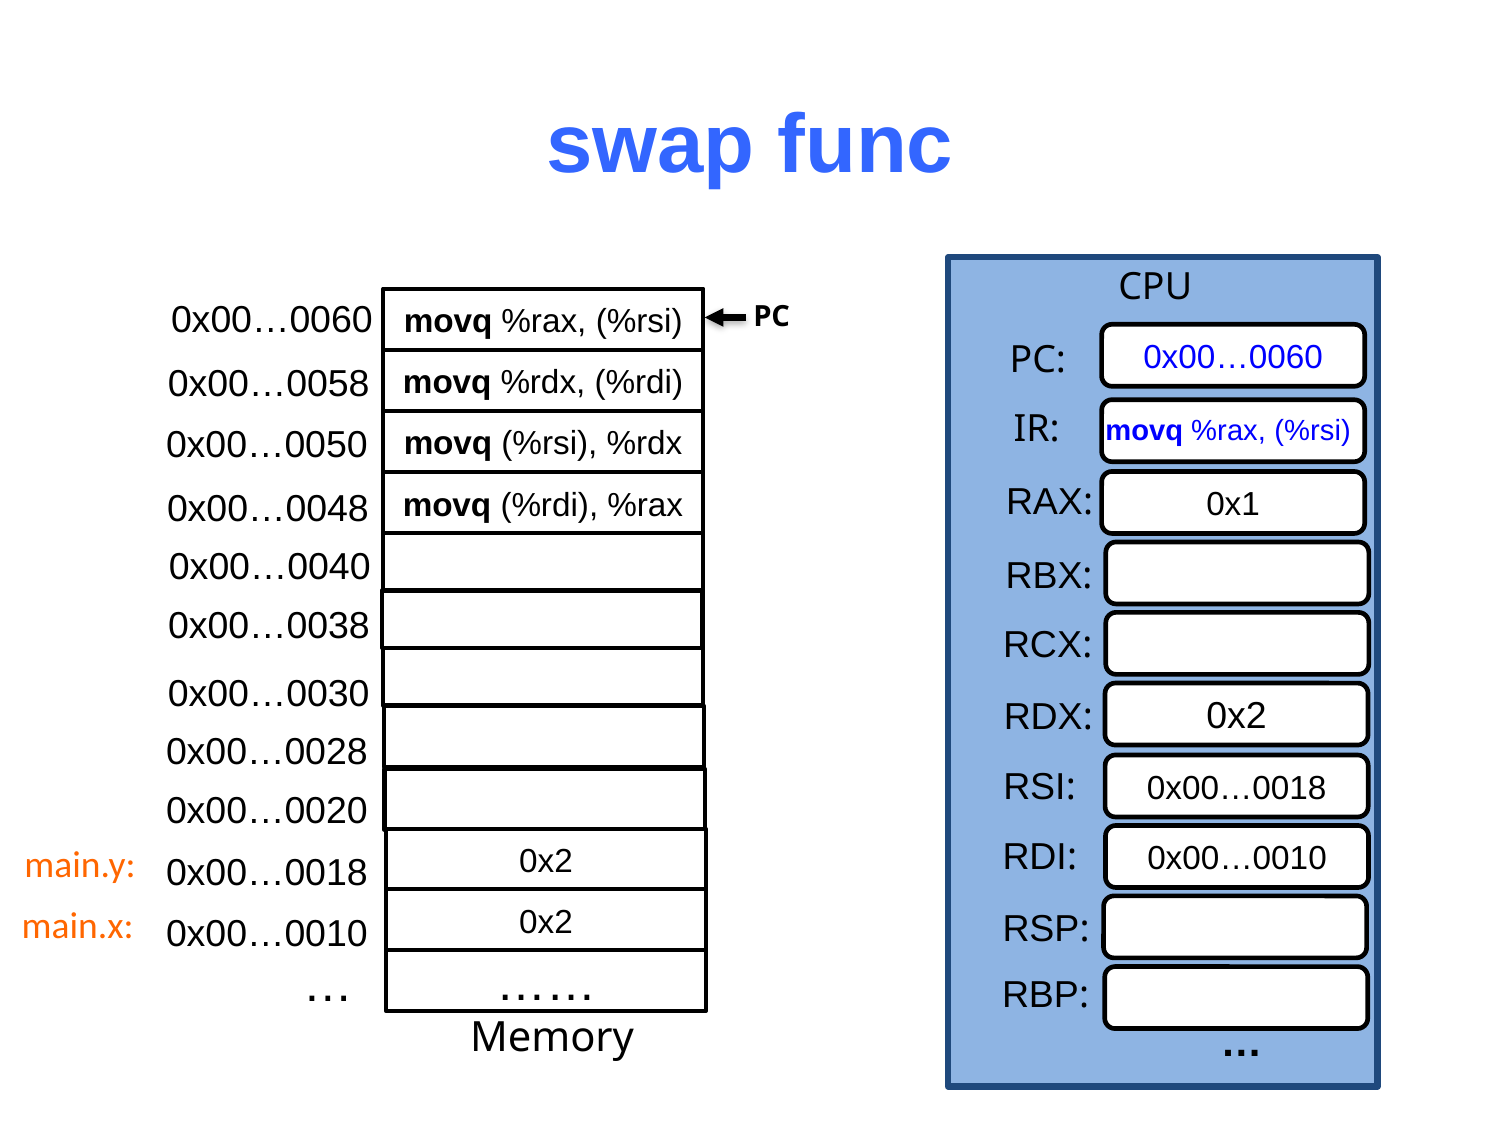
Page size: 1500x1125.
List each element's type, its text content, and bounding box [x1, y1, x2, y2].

text_box … [1205, 1007, 1278, 1072]
text_box 0x00…0048 [152, 476, 384, 537]
text_box [1107, 539, 1371, 607]
text_box 0x1 [1099, 469, 1367, 536]
text_box …… [384, 948, 708, 1013]
text_box PC: [994, 327, 1081, 388]
text_box RDX: [988, 684, 1108, 744]
text_box [1099, 454, 1367, 464]
text_box RCX: [988, 612, 1108, 673]
text_box CPU [1103, 254, 1208, 314]
text_box PC [738, 290, 806, 340]
text_box IR: [998, 396, 1075, 456]
title swap func [75, 45, 1425, 233]
text_box movq %rax, (%rsi) [381, 287, 705, 352]
text_box 0x00…0018 [151, 840, 383, 901]
text_box 0x00…0040 [153, 534, 386, 595]
text_box 0x00…0050 [151, 412, 383, 472]
text_box RAX: [991, 469, 1108, 530]
text_box [1107, 610, 1371, 677]
text_box [1103, 964, 1370, 1031]
text_box 0x00…0038 [153, 595, 385, 654]
text_box RDI: [987, 825, 1092, 885]
text_box RSP: [987, 896, 1105, 957]
text_box [383, 704, 706, 767]
text_box movq (%rdi), %rax [381, 470, 705, 531]
text_box [384, 531, 705, 593]
text_box 0x00…0028 [151, 719, 383, 780]
text_box RSI: [988, 754, 1091, 815]
text_box 0x00…0018 [1103, 752, 1371, 820]
text_box [1105, 893, 1369, 960]
text_box [1101, 397, 1365, 403]
text_box 0x00…0060 [155, 287, 388, 348]
text_box 0x00…0010 [1103, 823, 1371, 890]
text_box main.y: [9, 833, 151, 893]
text_box 0x2 [384, 827, 708, 887]
text_box 0x2 [1107, 680, 1371, 748]
text_box [383, 767, 707, 832]
text_box 0x00…0060 [1099, 322, 1367, 389]
text_box 0x00…0030 [152, 661, 385, 722]
text_box RBP: [987, 962, 1104, 1022]
text_box [381, 650, 705, 708]
text_box main.x: [6, 893, 149, 954]
text_box … [287, 962, 368, 1019]
text_box 0x00…0010 [151, 901, 383, 962]
text_box Memory [455, 1013, 649, 1067]
text_box movq %rax, (%rsi) [1090, 403, 1367, 454]
text_box 0x00…0020 [151, 780, 383, 839]
text_box 0x2 [384, 887, 708, 948]
text_box [385, 593, 705, 650]
text_box 0x00…0058 [152, 352, 385, 412]
text_box RBX: [990, 543, 1108, 604]
text_box movq (%rsi), %rdx [383, 413, 705, 470]
text_box movq %rdx, (%rdi) [383, 352, 705, 413]
text_box [946, 255, 1380, 1089]
